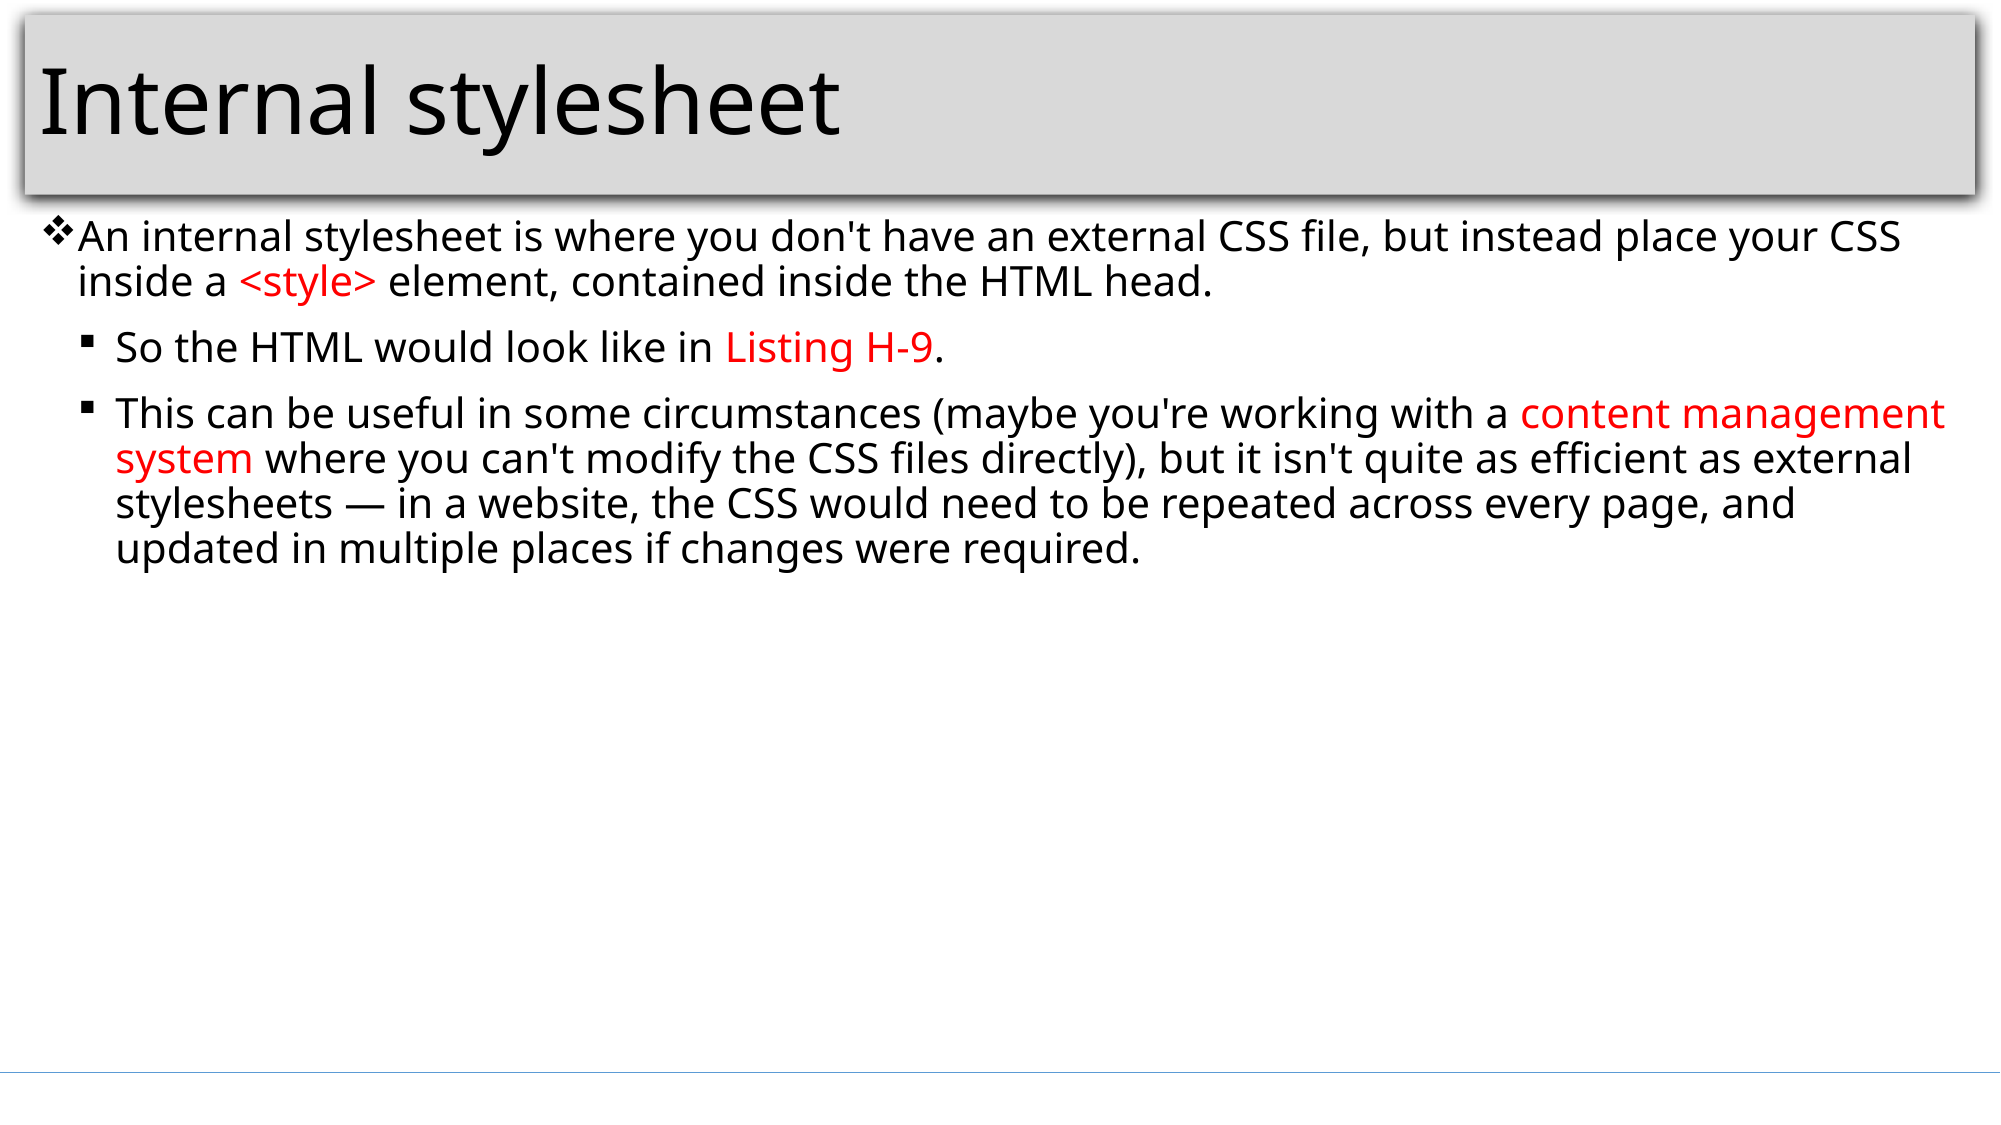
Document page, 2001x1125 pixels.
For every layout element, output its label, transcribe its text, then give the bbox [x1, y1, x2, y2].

title Internal stylesheet [24, 14, 1975, 195]
list An internal stylesheet is where you don't have an external CSS file, but instead place your CSS inside a <style> element, contained inside the HTML head. So the HTML would look like in Listing H-9. This can be useful in some circumstances (maybe you're working with a content management system where you can't modify the CSS files directly), but it isn't quite as efficient as external stylesheets — in a website, the CSS would need to be repeated across every page, and updated in multiple places if changes were required. [24, 208, 1975, 1063]
